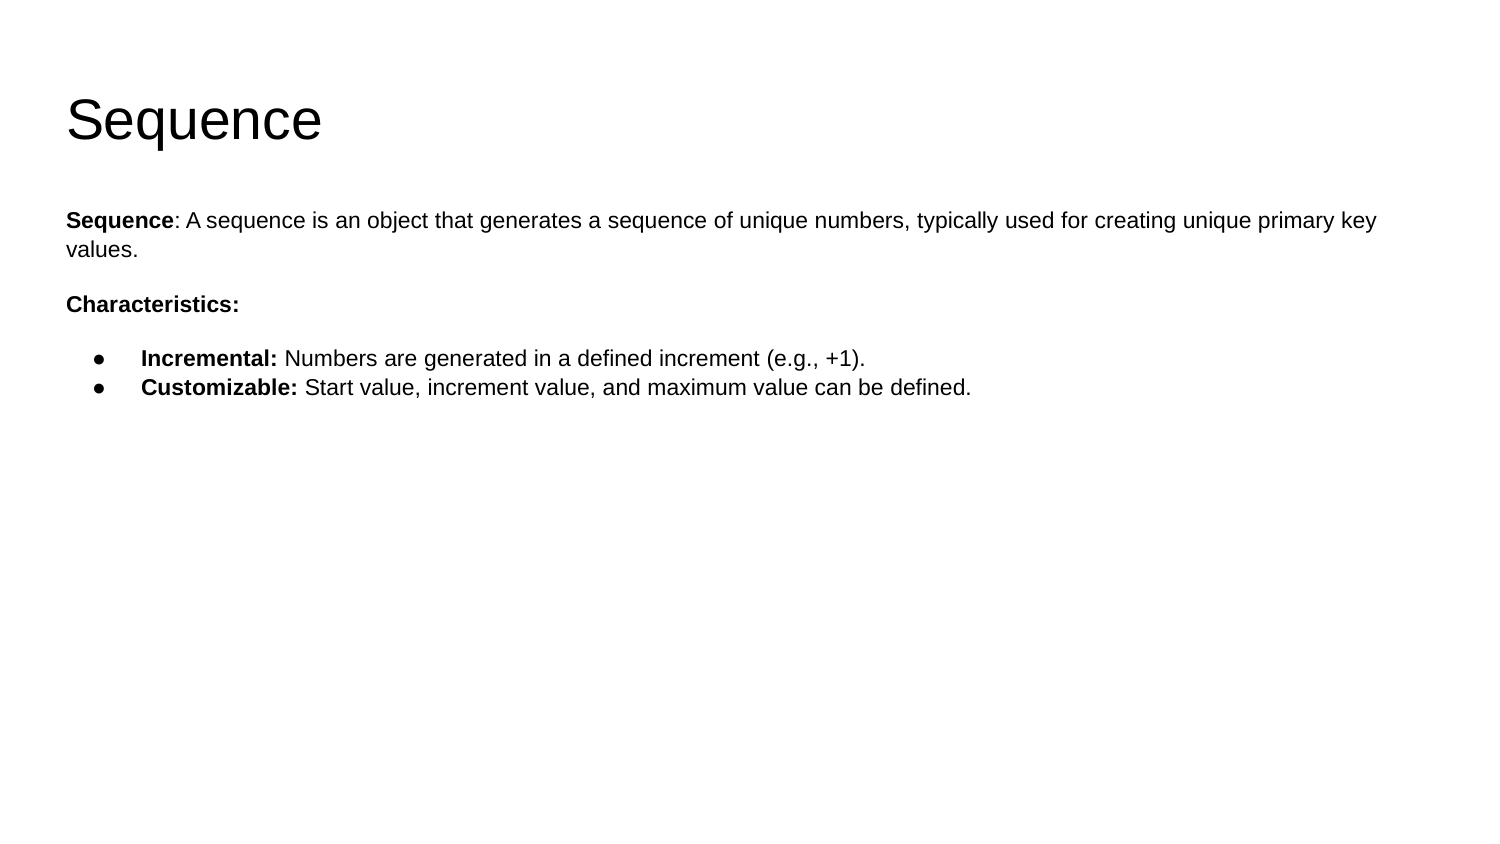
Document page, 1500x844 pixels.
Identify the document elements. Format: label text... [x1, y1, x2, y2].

list Sequence: A sequence is an object that generates a sequence of unique numbers, typically used for creating unique primary key values. Characteristics: Incremental: Numbers are generated in a defined increment (e.g., +1). Customizable: Start value, increment value, and maximum value can be defined. [51, 189, 1449, 750]
title Sequence [51, 72, 1449, 167]
